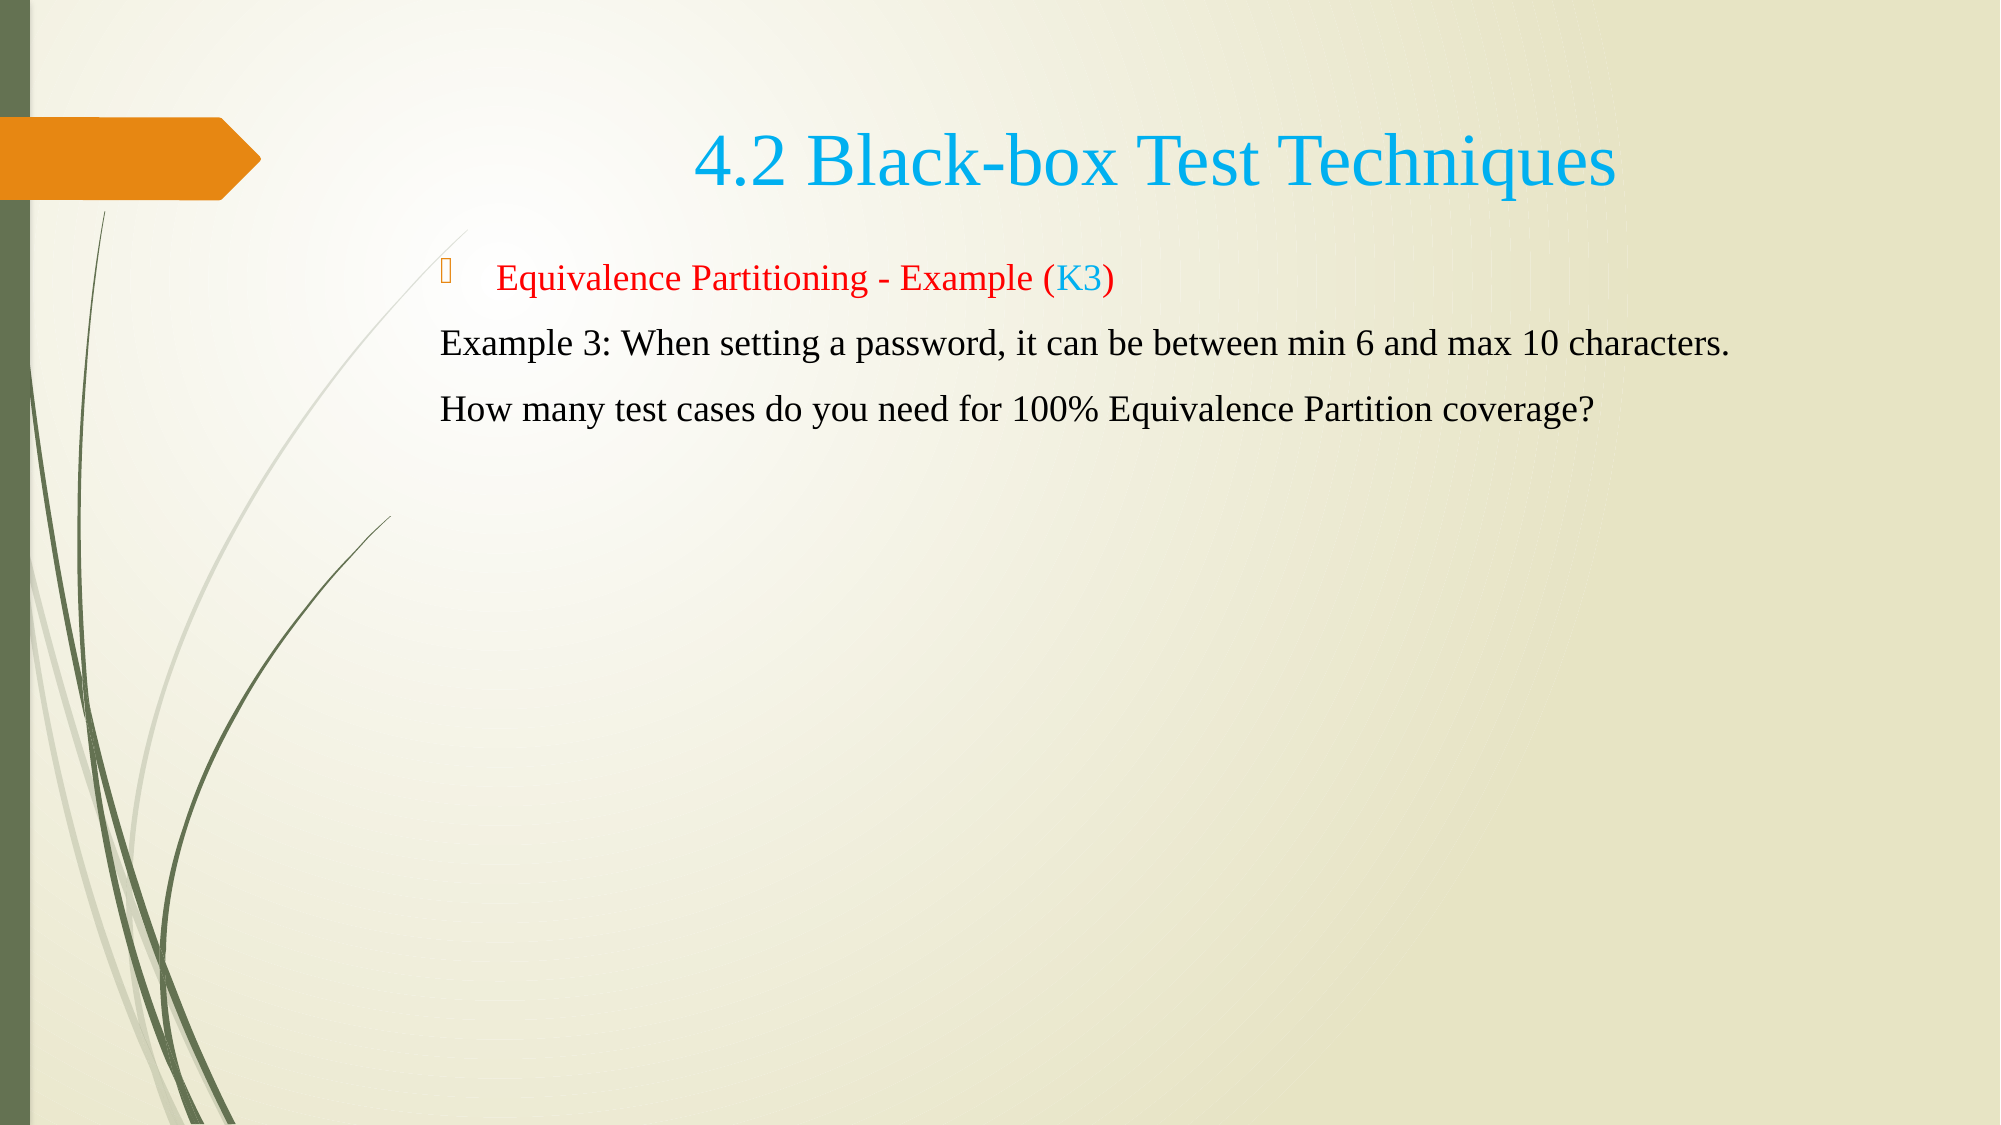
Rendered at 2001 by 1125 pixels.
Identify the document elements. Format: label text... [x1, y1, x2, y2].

title 4.2 Black-box Test Techniques [425, 102, 1888, 245]
list Equivalence Partitioning - Example (K3) Example 3: When setting a password, it can be between min 6 and max 10 characters. How many test cases do you need for 100% Equivalence Partition coverage? [424, 245, 1888, 1125]
